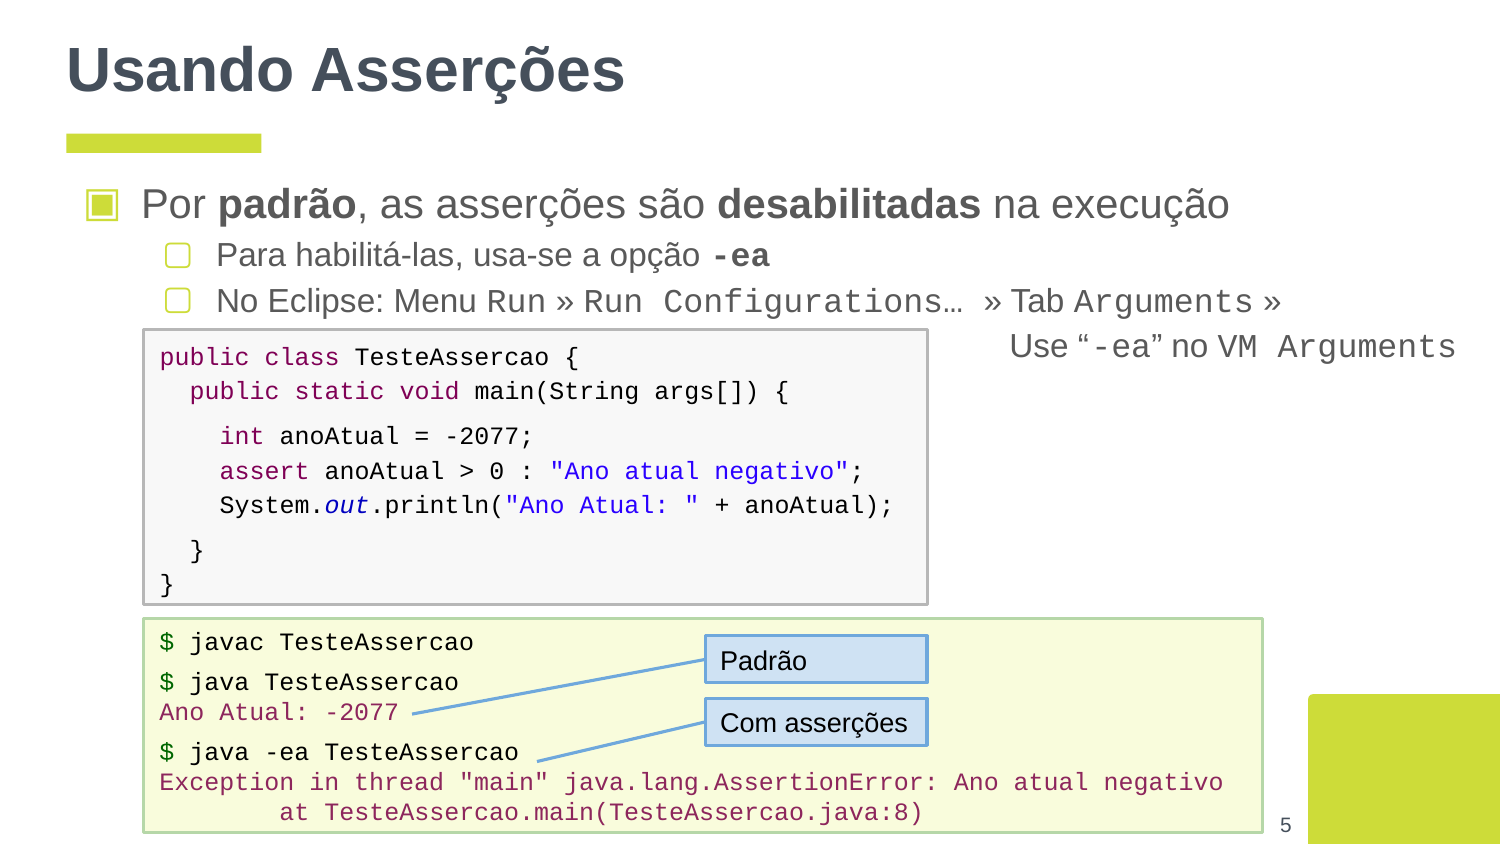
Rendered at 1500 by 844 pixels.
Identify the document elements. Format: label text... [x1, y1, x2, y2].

text_box $ javac TesteAssercao $ java TesteAssercao Ano Atual: -2077 $ java -ea TesteAssercao Exception in thread "main" java.lang.AssertionError: Ano atual negativo at TesteAssercao.main(TesteAssercao.java:8) [143, 618, 1263, 833]
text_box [411, 659, 706, 715]
title Usando Asserções [51, 0, 1449, 134]
text_box Padrão [705, 635, 927, 683]
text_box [536, 721, 706, 762]
list Por padrão, as asserções são desabilitadas na execução Para habilitá-las, usa-se a opção -ea No Eclipse: Menu Run » Run Configurations… » Tab Arguments » Use “-ea” no VM Arguments [51, 154, 1500, 376]
text_box public class TesteAssercao { public static void main(String args[]) { int anoAtual = -2077; assert anoAtual > 0 : "Ano atual negativo"; System.out.println("Ano Atual: " + anoAtual); } } [143, 329, 928, 605]
slide_number ‹#› [1216, 791, 1307, 844]
text_box Com asserções [708, 698, 927, 746]
